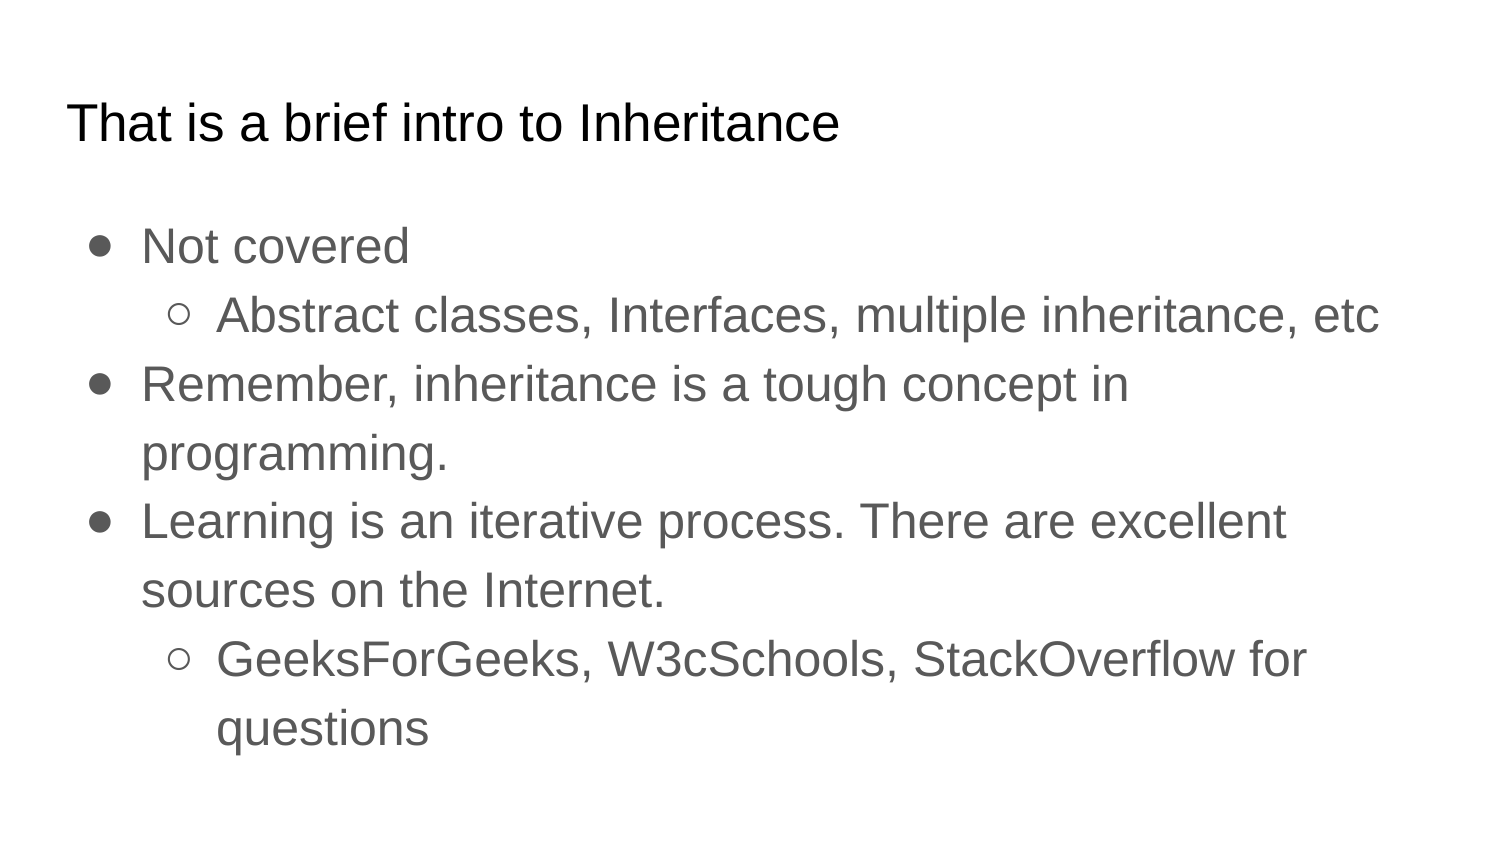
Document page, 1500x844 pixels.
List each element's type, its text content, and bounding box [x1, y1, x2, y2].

list Not covered Abstract classes, Interfaces, multiple inheritance, etc Remember, inheritance is a tough concept in programming. Learning is an iterative process. There are excellent sources on the Internet. GeeksForGeeks, W3cSchools, StackOverflow for questions [51, 189, 1449, 750]
title That is a brief intro to Inheritance [51, 72, 1449, 167]
